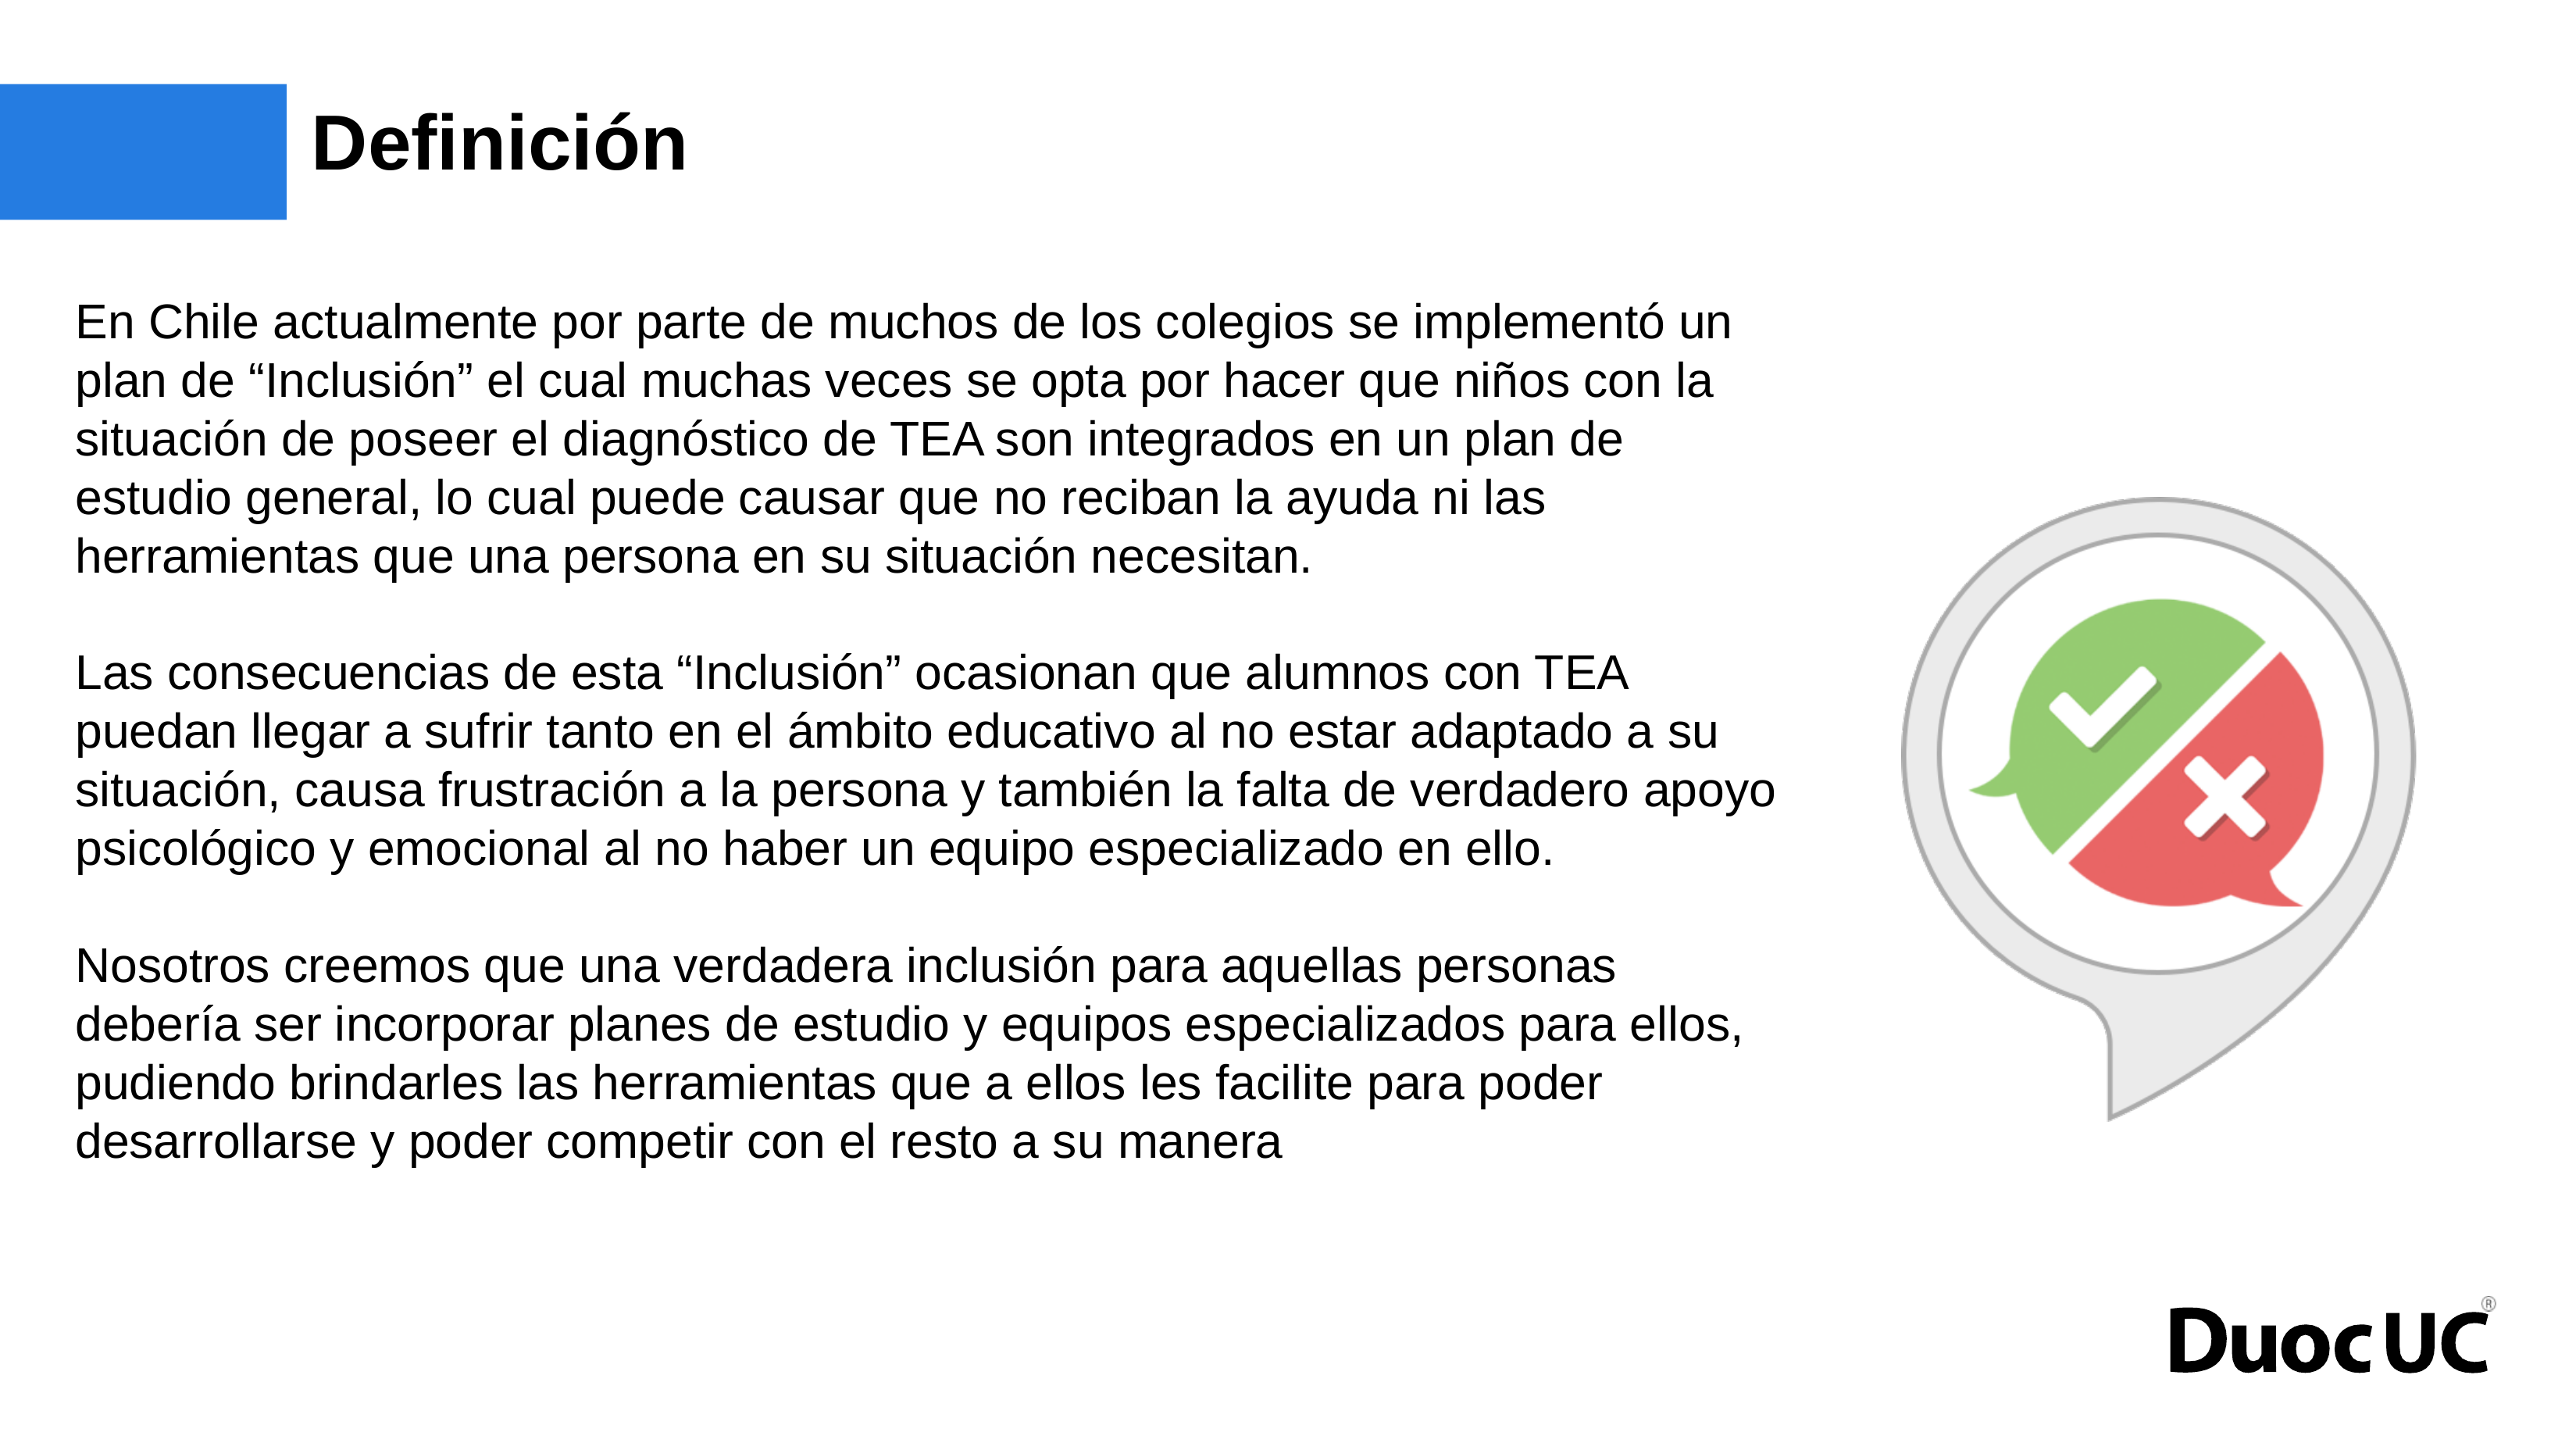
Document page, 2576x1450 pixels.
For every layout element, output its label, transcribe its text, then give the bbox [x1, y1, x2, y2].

text_box En Chile actualmente por parte de muchos de los colegios se implementó un plan de “Inclusión” el cual muchas veces se opta por hacer que niños con la situación de poseer el diagnóstico de TEA son integrados en un plan de estudio general, lo cual puede causar que no reciban la ayuda ni las herramientas que una persona en su situación necesitan. Las consecuencias de esta “Inclusión” ocasionan que alumnos con TEA puedan llegar a sufrir tanto en el ámbito educativo al no estar adaptado a su situación, causa frustración a la persona y también la falta de verdadero apoyo psicológico y emocional al no haber un equipo especializado en ello. Nosotros creemos que una verdadera inclusión para aquellas personas debería ser incorporar planes de estudio y equipos especializados para ellos, pudiendo brindarles las herramientas que a ellos les facilite para poder desarrollarse y poder competir con el resto a su manera [63, 277, 1793, 1389]
picture [1841, 495, 2467, 1122]
title Definición [311, 91, 2489, 334]
picture [2481, 1296, 2496, 1312]
